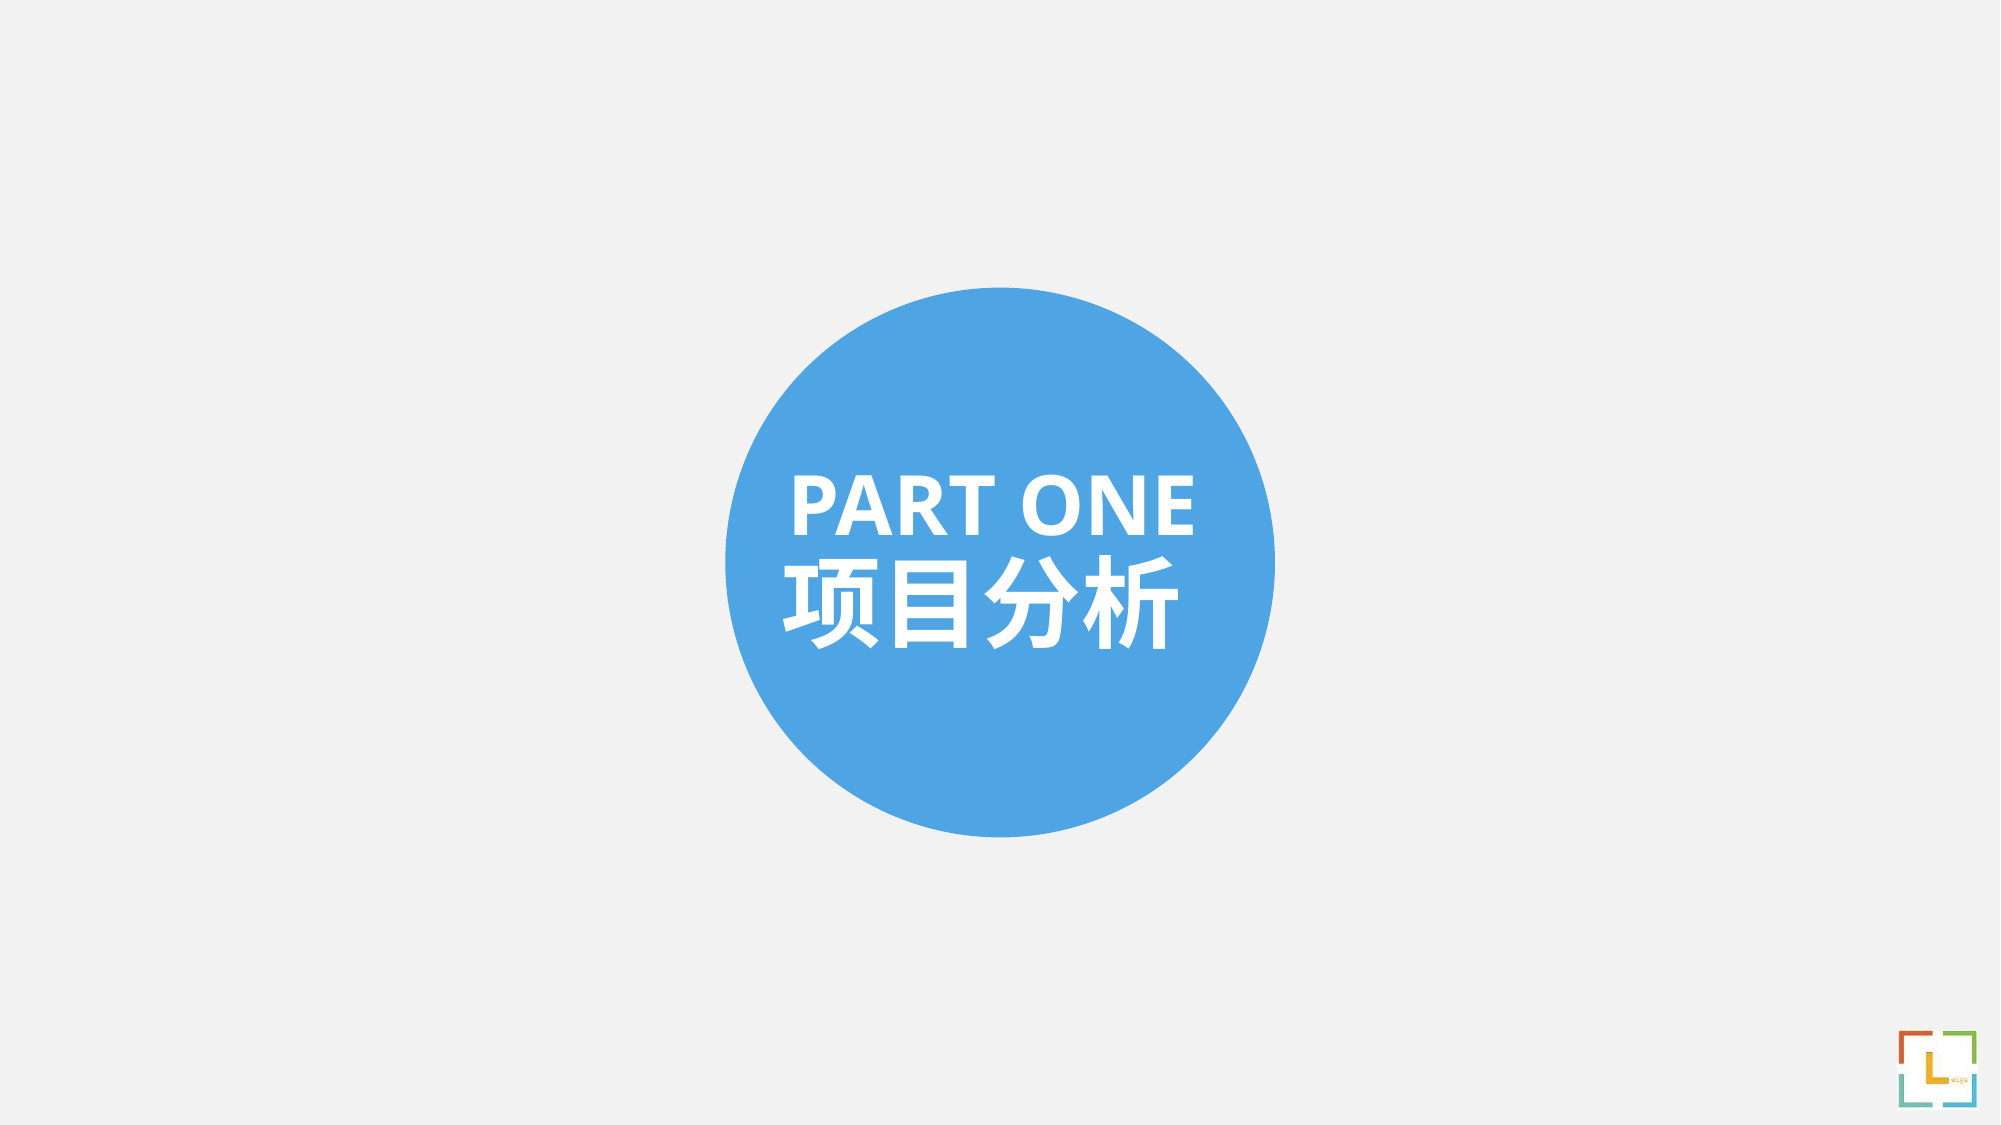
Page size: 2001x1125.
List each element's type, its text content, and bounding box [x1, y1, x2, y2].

list PART ONE [725, 456, 1262, 546]
picture [1897, 1030, 1978, 1110]
list 项目分析 [725, 546, 1262, 672]
